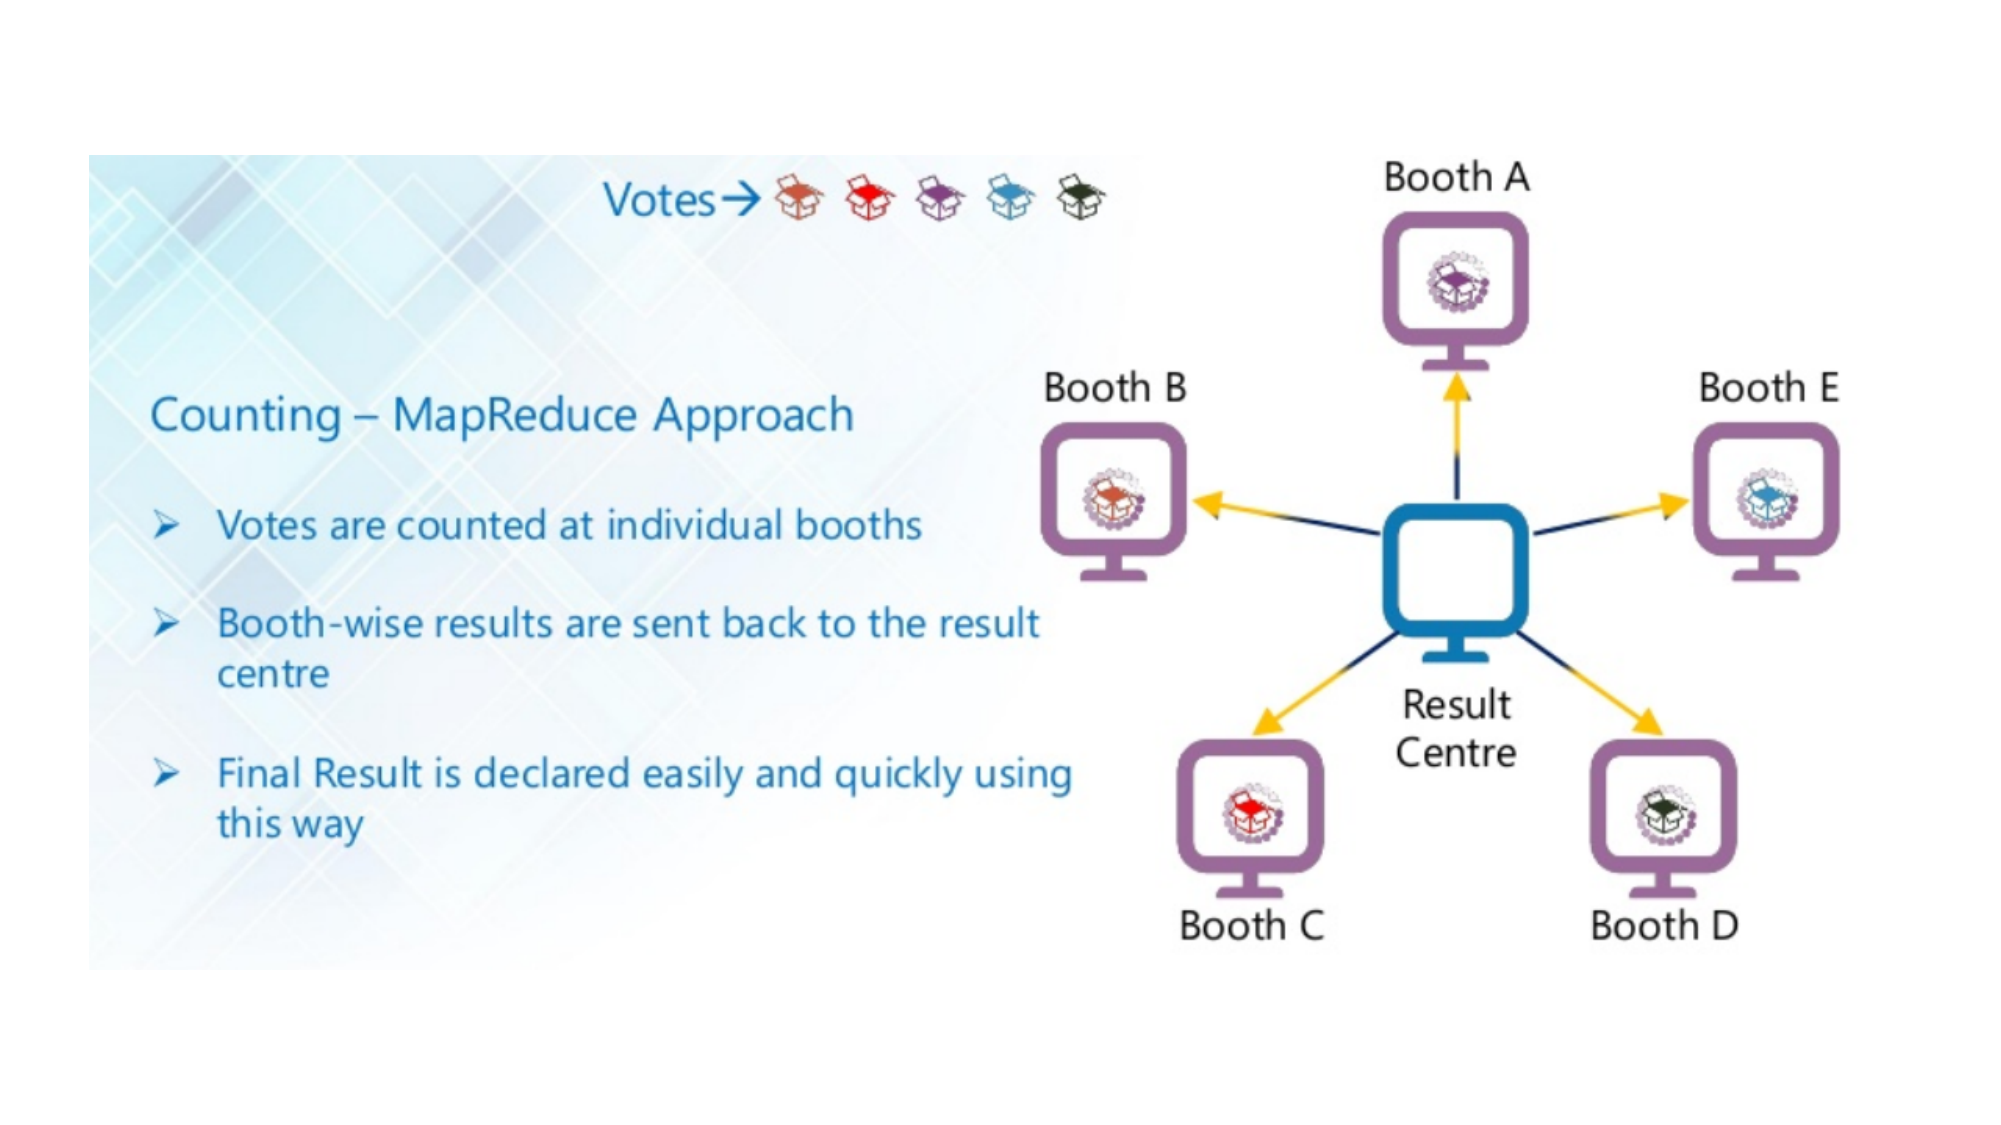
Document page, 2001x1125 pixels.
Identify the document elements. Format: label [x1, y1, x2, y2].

picture [89, 155, 1911, 970]
